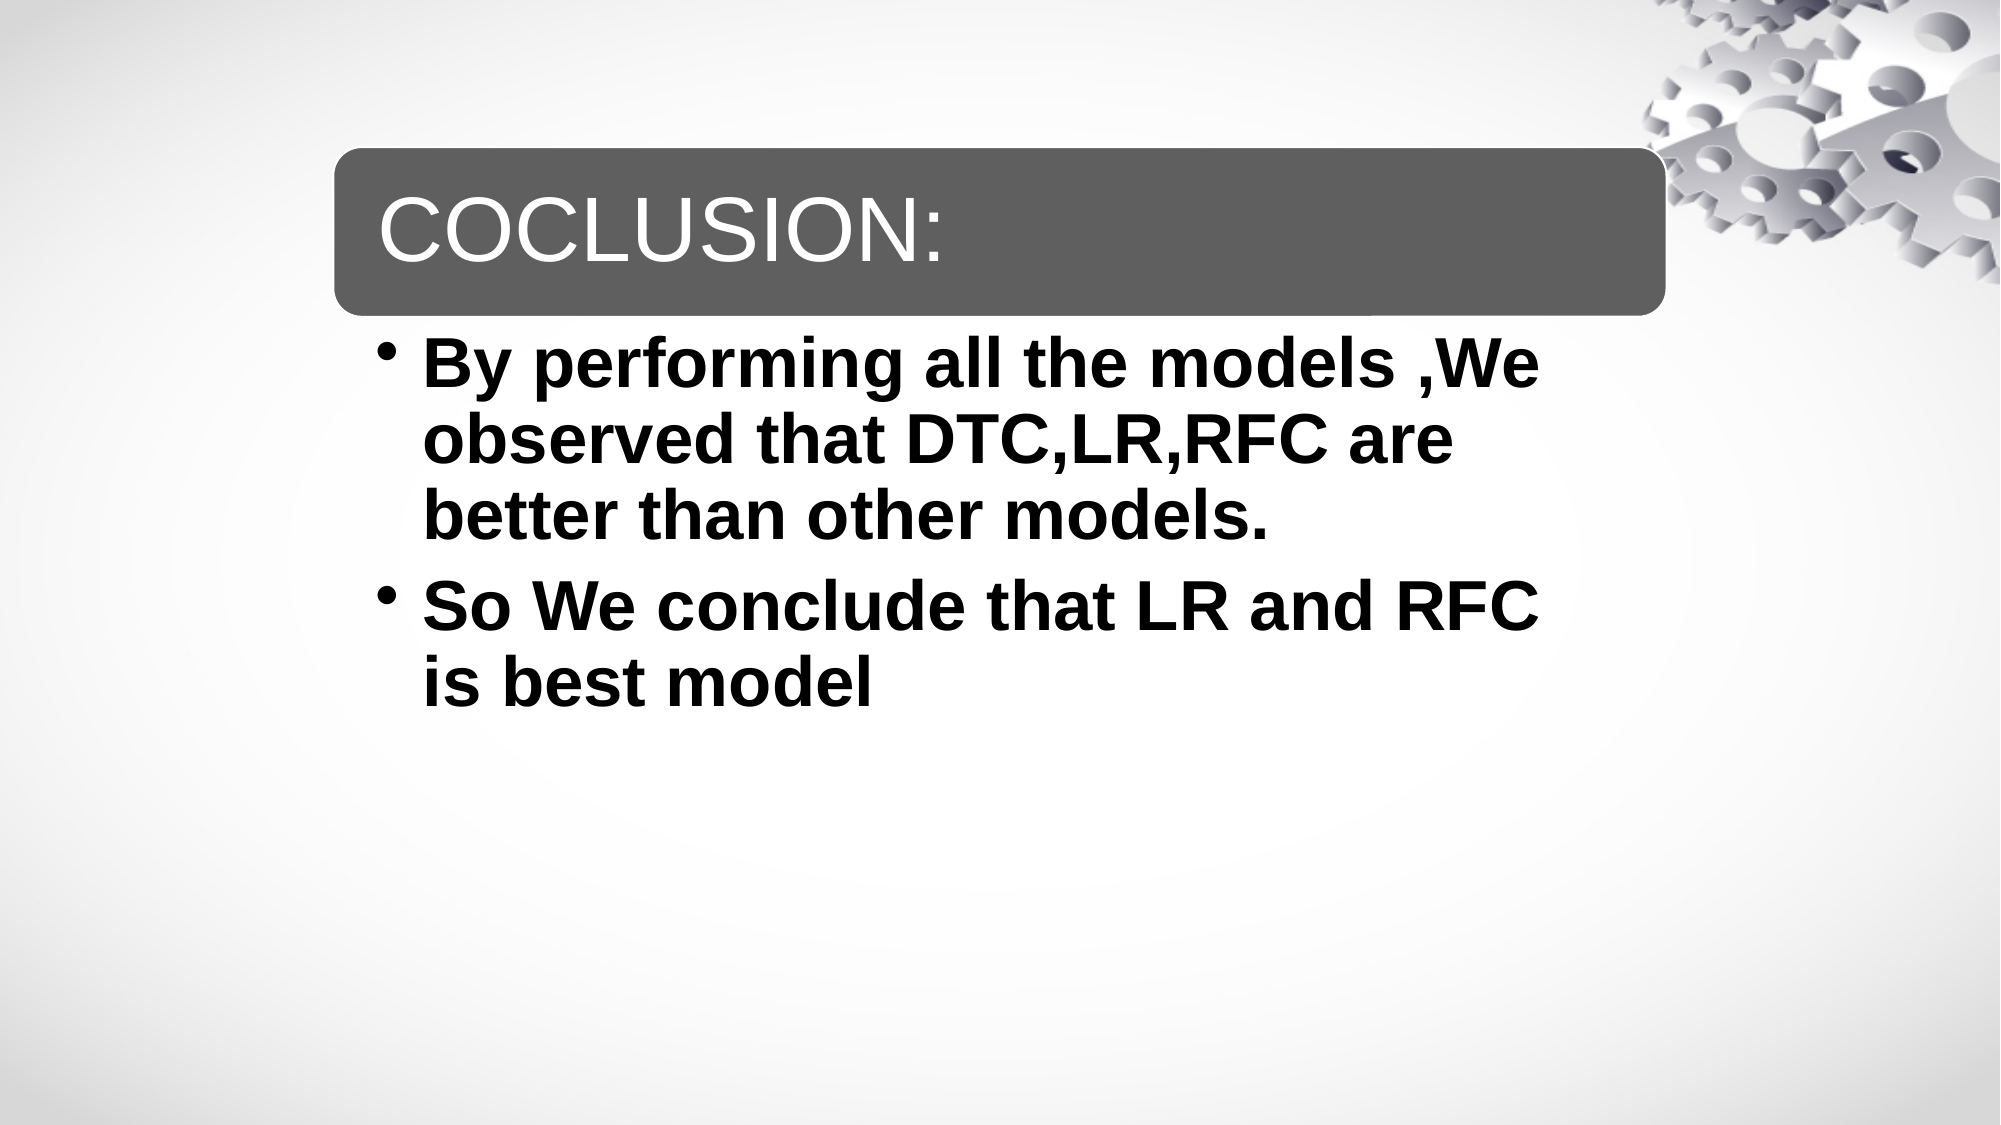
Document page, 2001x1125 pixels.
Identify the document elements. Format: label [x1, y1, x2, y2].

text_box [333, 117, 1667, 1007]
picture [0, 0, 2000, 1125]
